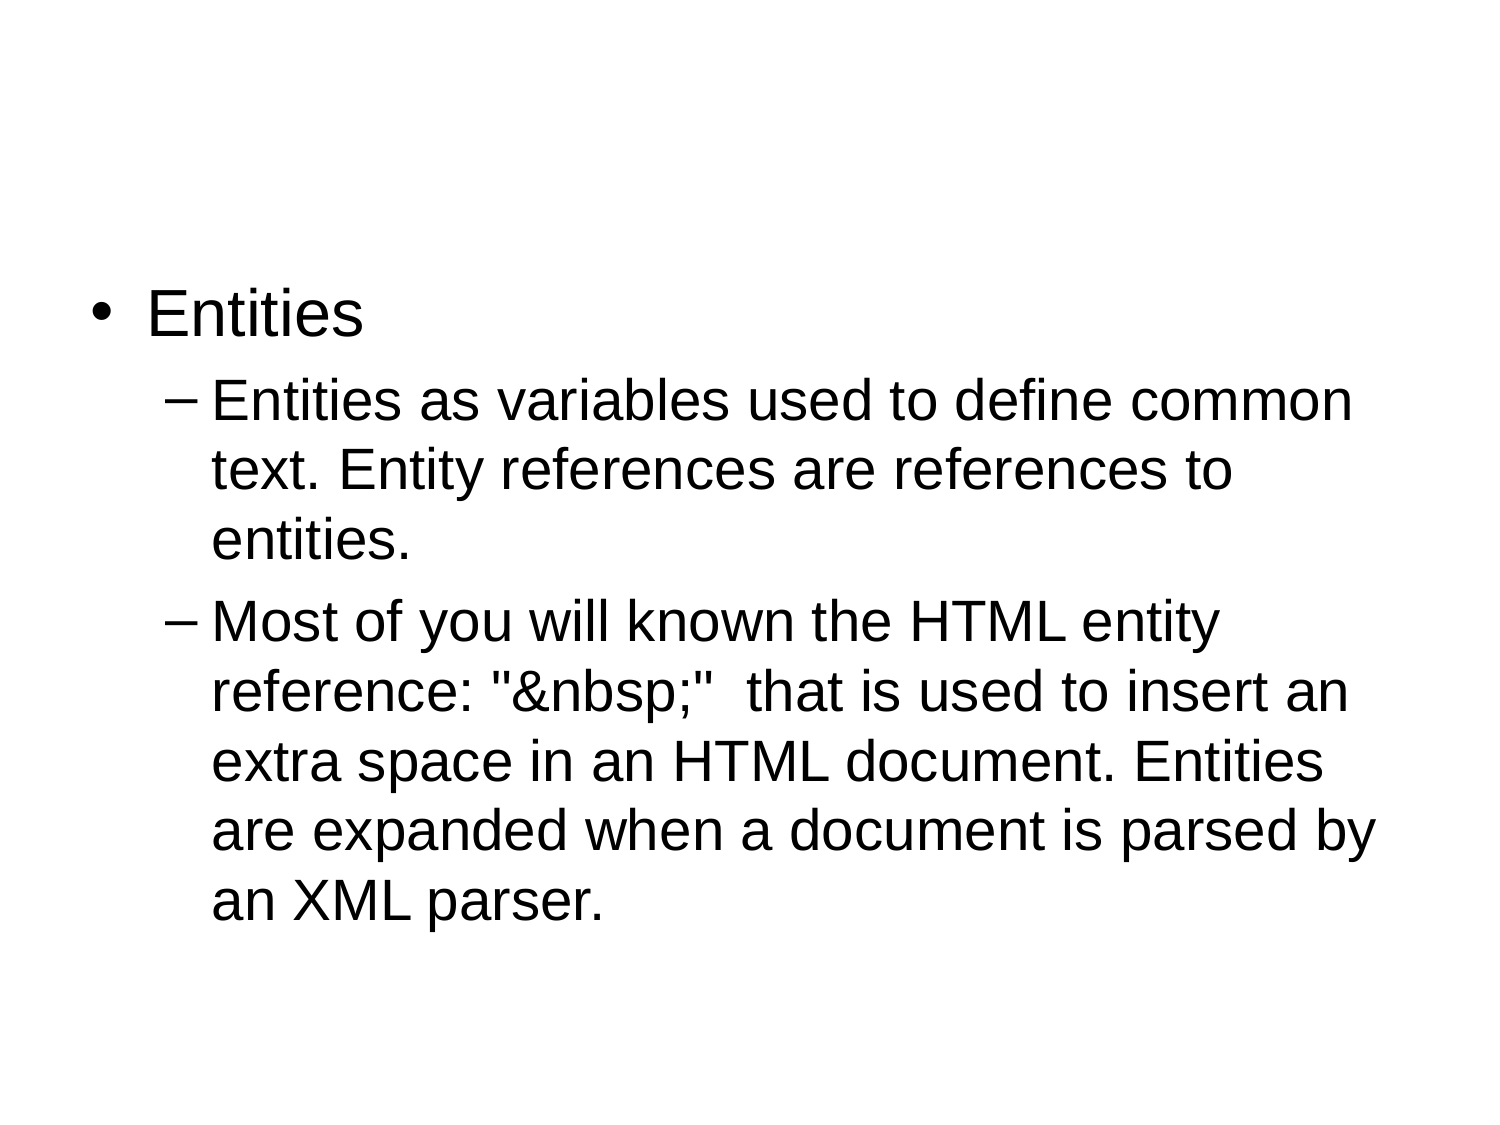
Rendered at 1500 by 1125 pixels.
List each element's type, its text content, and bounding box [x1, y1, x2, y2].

list Entities Entities as variables used to define common text. Entity references are references to entities. Most of you will known the HTML entity reference: "&nbsp;" that is used to insert an extra space in an HTML document. Entities are expanded when a document is parsed by an XML parser. [74, 262, 1426, 1006]
